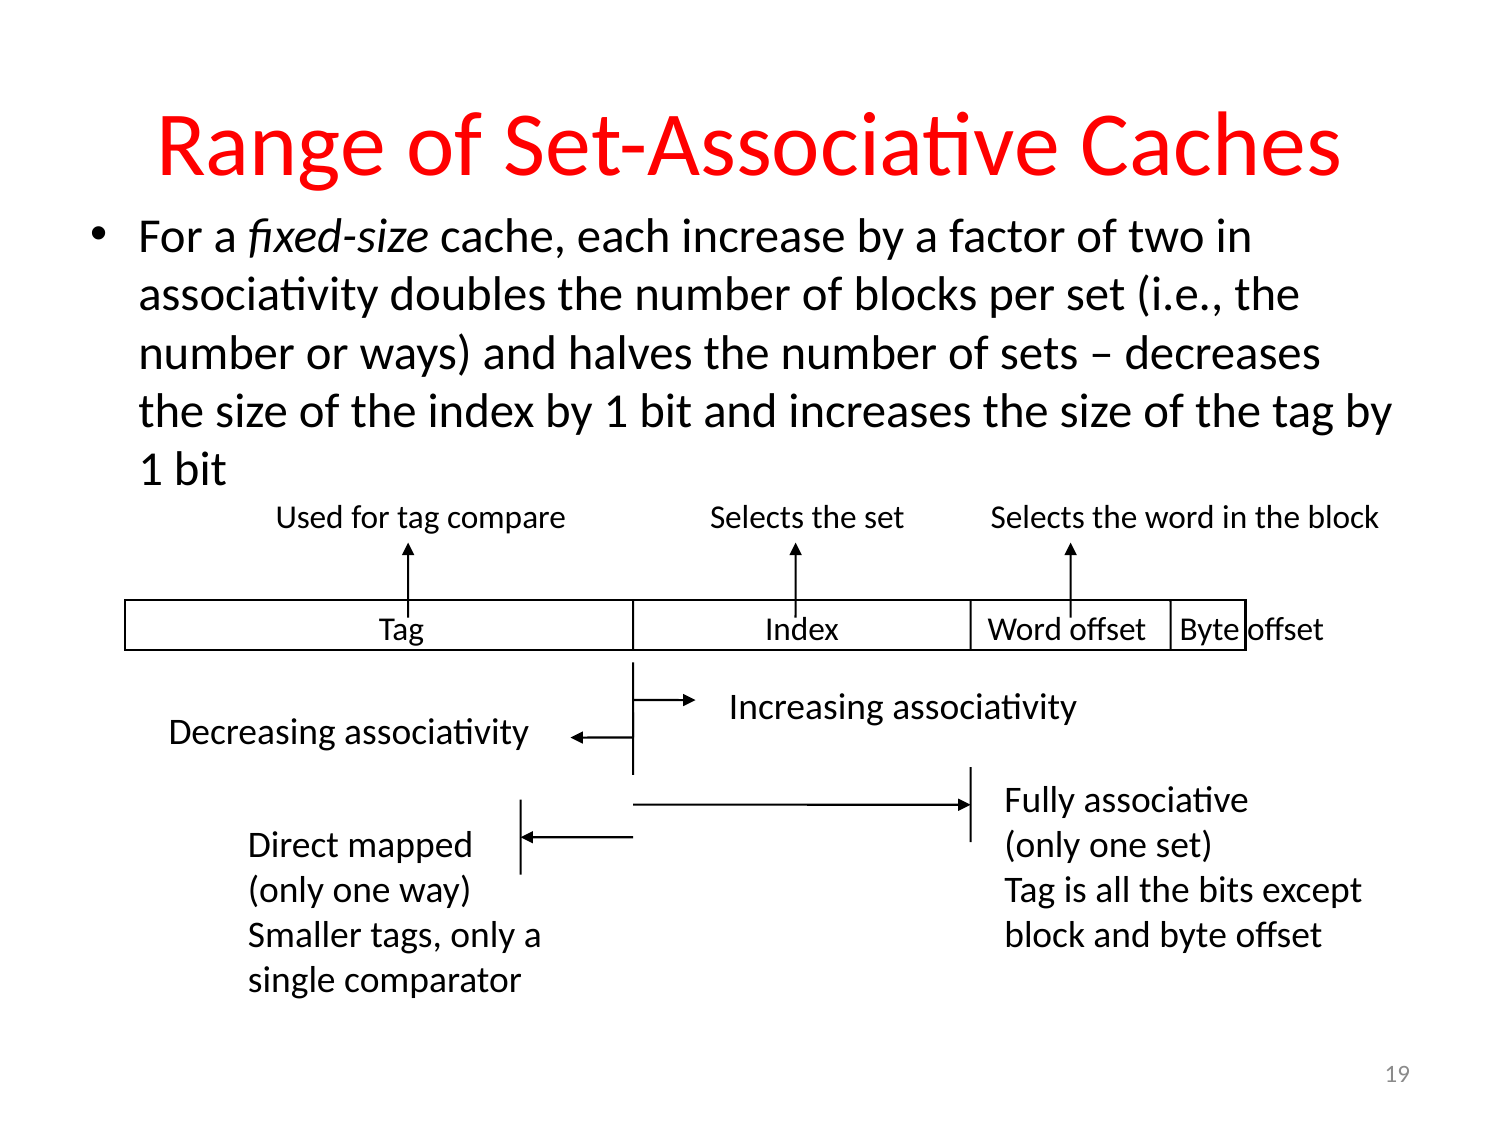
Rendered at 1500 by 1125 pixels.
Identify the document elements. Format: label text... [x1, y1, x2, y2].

slide_number 19 [1074, 1042, 1425, 1103]
text_box Byte offset [1164, 627, 1340, 655]
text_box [632, 662, 1112, 738]
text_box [957, 487, 1413, 618]
text_box Tag [364, 627, 440, 655]
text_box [245, 487, 597, 618]
text_box [854, 600, 970, 650]
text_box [682, 487, 933, 618]
text_box [634, 600, 750, 650]
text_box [232, 799, 634, 1010]
text_box [440, 600, 633, 650]
title Range of Set-Associative Caches [75, 45, 1425, 233]
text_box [632, 766, 1400, 963]
text_box Index [750, 627, 854, 655]
list For a fixed-size cache, each increase by a factor of two in associativity doubles the number of blocks per set (i.e., the number or ways) and halves the number of sets – decreases the size of the index by 1 bit and increases the size of the tag by 1 bit [75, 196, 1413, 505]
text_box [125, 600, 364, 650]
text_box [132, 699, 634, 776]
text_box Word offset [972, 627, 1162, 655]
